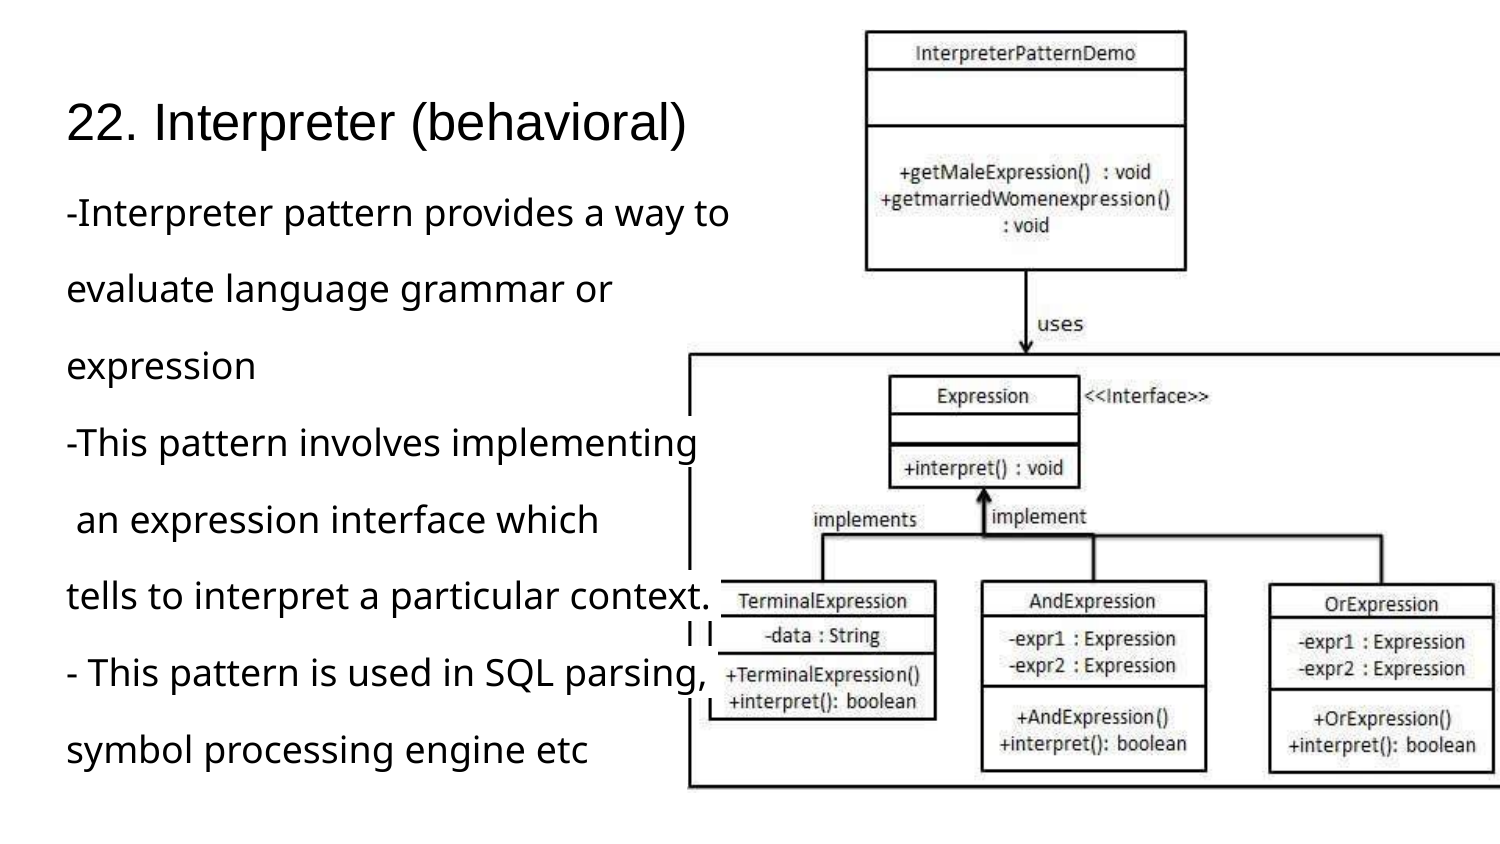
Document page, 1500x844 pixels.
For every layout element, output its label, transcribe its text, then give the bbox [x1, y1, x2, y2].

title 22. Interpreter (behavioral) [51, 72, 681, 166]
picture [686, 29, 1500, 793]
list -Interpreter pattern provides a way to evaluate language grammar or expression -This pattern involves implementing an expression interface which tells to interpret a particular context. - This pattern is used in SQL parsing, symbol processing engine etc [51, 166, 1449, 833]
